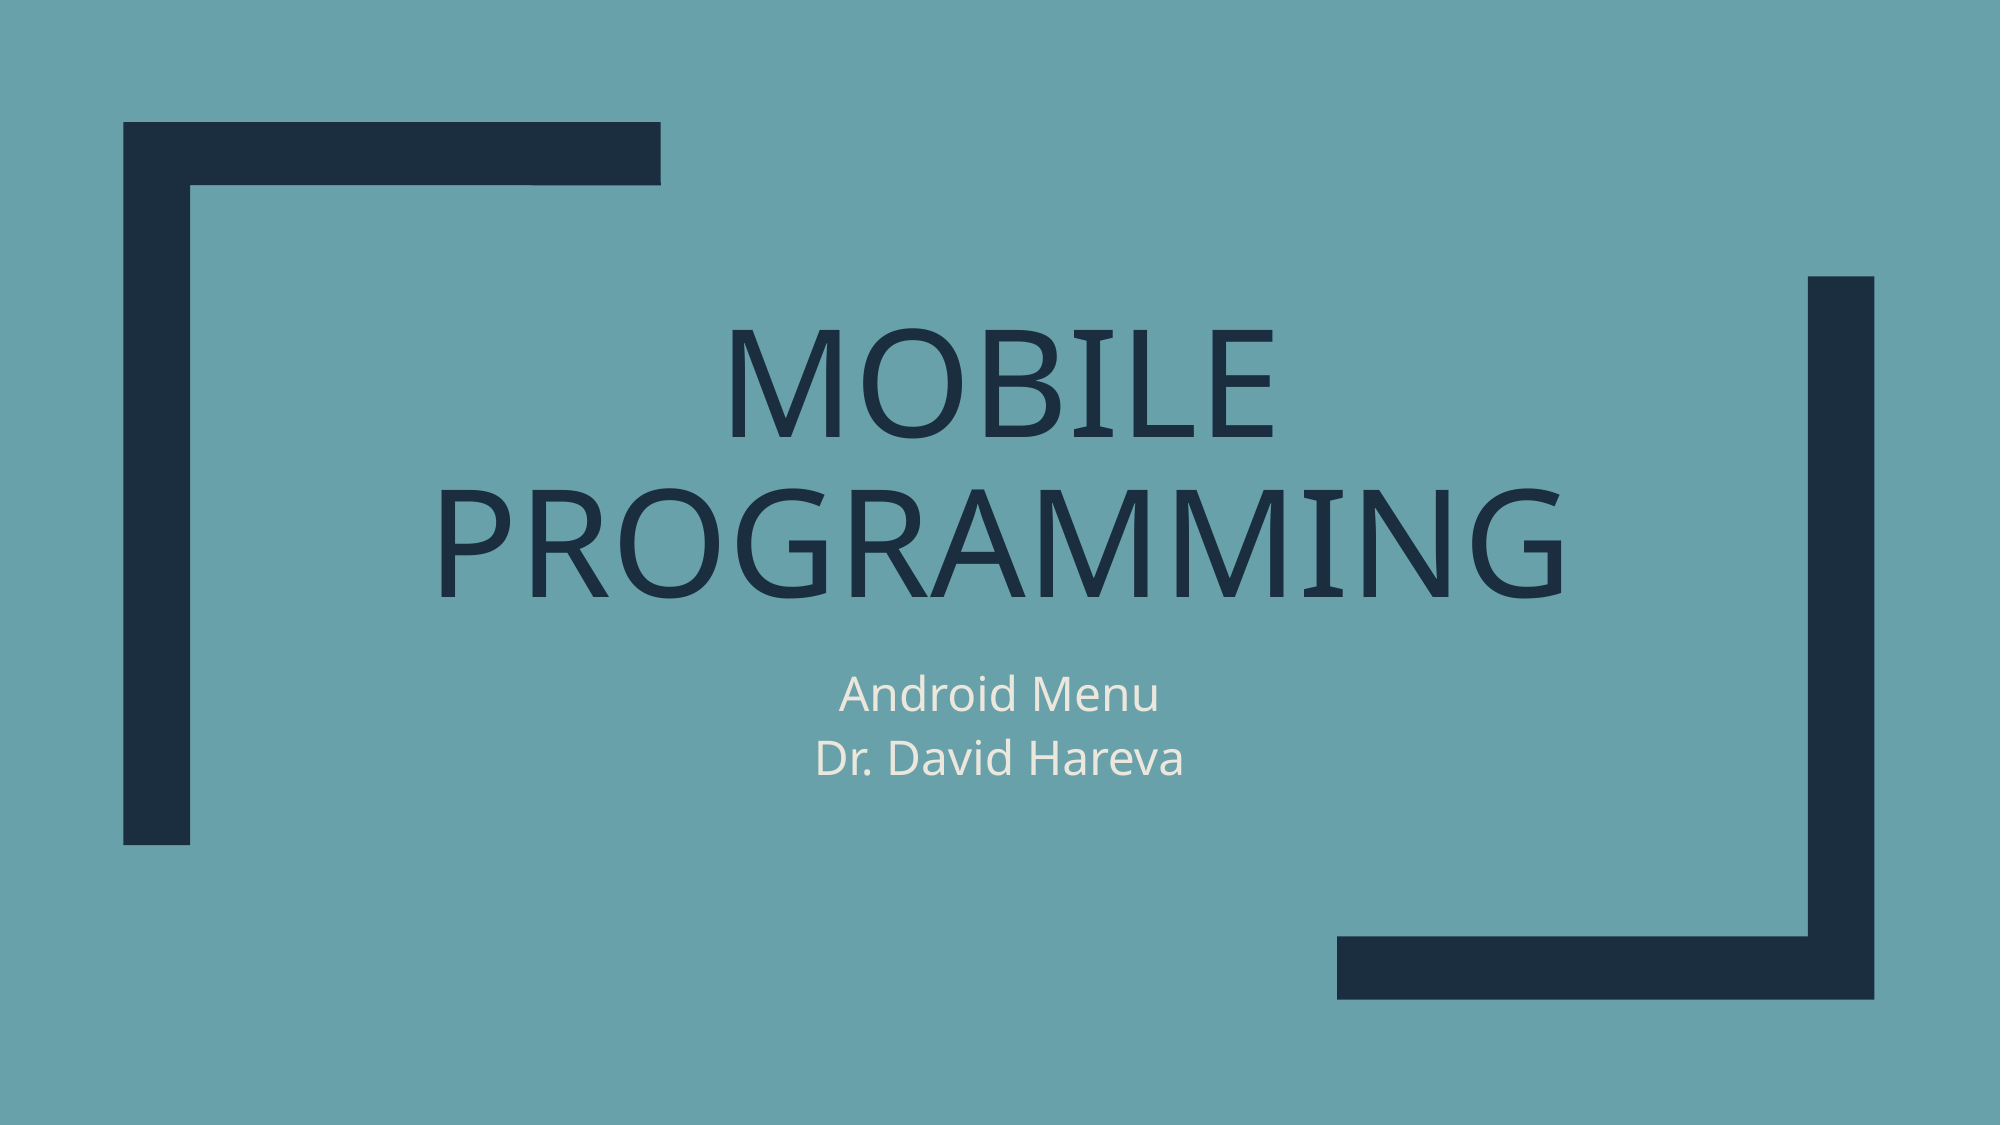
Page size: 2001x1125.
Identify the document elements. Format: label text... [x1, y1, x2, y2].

subtitle Android Menu Dr. David Hareva [439, 649, 1561, 828]
title Mobile Programming [314, 293, 1686, 638]
